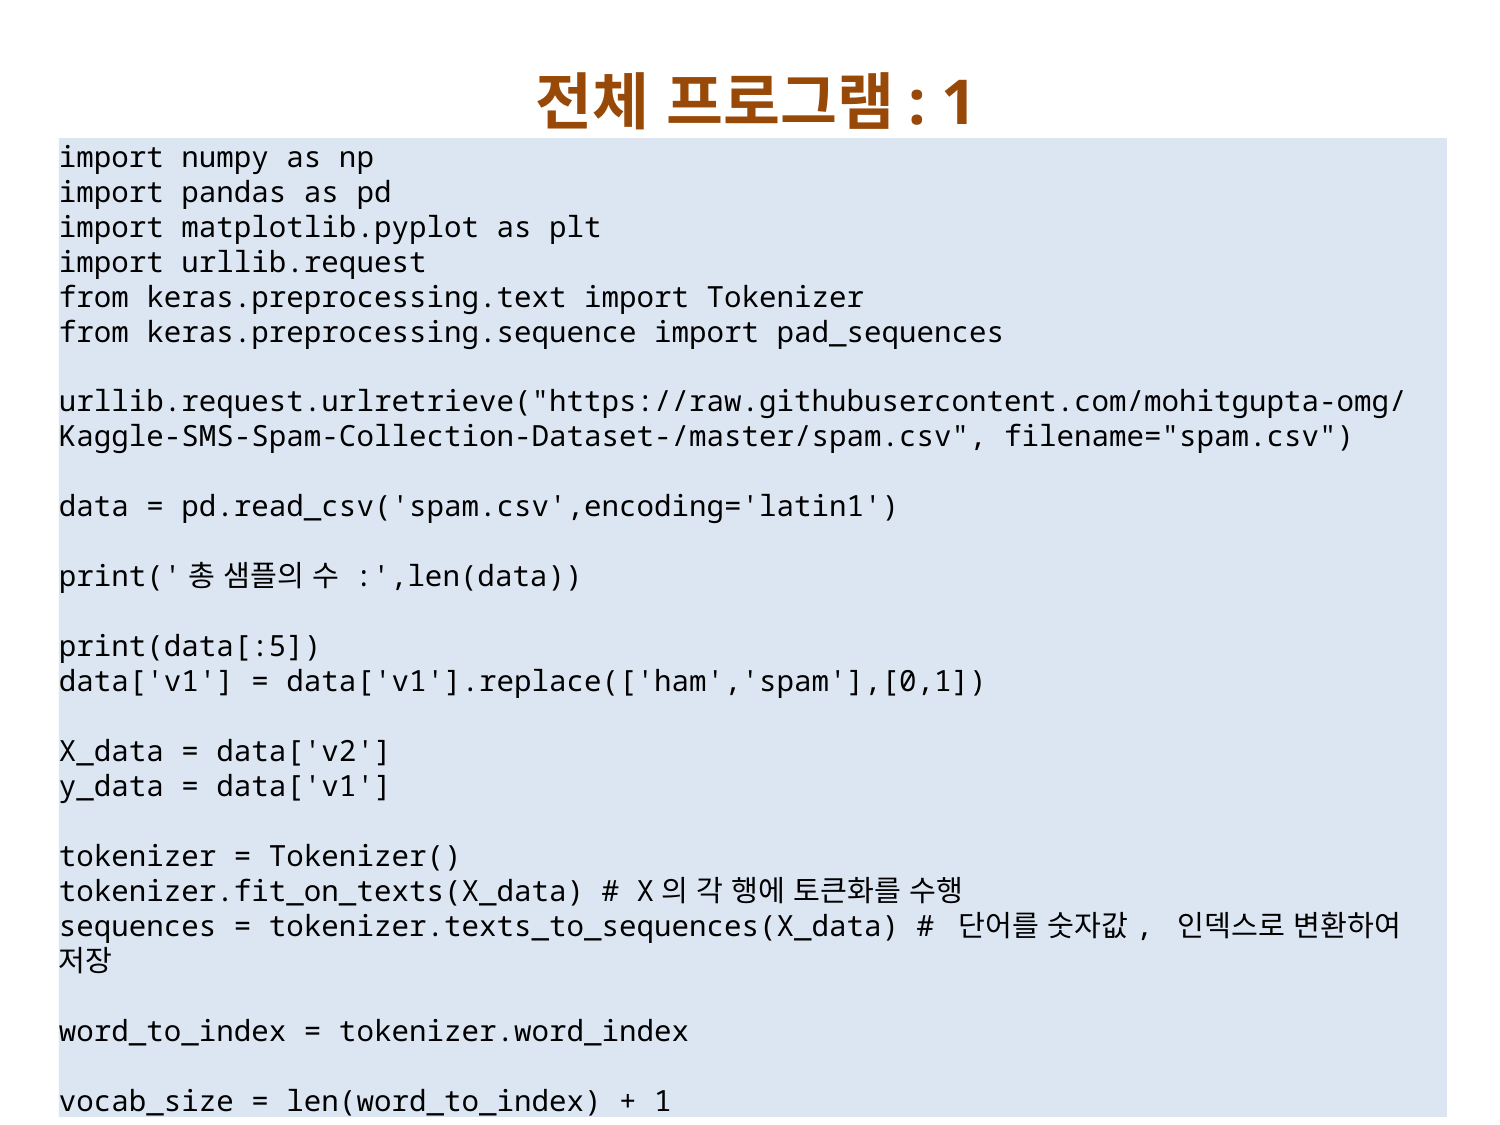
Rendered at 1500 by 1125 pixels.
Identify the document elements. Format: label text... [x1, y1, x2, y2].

title 전체 프로그램: 1 [76, 54, 1437, 138]
text_box import numpy as np import pandas as pd import matplotlib.pyplot as plt import urllib.request from keras.preprocessing.text import Tokenizer from keras.preprocessing.sequence import pad_sequences urllib.request.urlretrieve("https://raw.githubusercontent.com/mohitgupta-omg/Kaggle-SMS-Spam-Collection-Dataset-/master/spam.csv", filename="spam.csv") data = pd.read_csv('spam.csv',encoding='latin1') print('총 샘플의 수 :',len(data)) print(data[:5]) data['v1'] = data['v1'].replace(['ham','spam'],[0,1]) X_data = data['v2'] y_data = data['v1'] tokenizer = Tokenizer() tokenizer.fit_on_texts(X_data) # X의 각 행에 토큰화를 수행 sequences = tokenizer.texts_to_sequences(X_data) # 단어를 숫자값, 인덱스로 변환하여 저장 word_to_index = tokenizer.word_index vocab_size = len(word_to_index) + 1 [58, 138, 1447, 1117]
